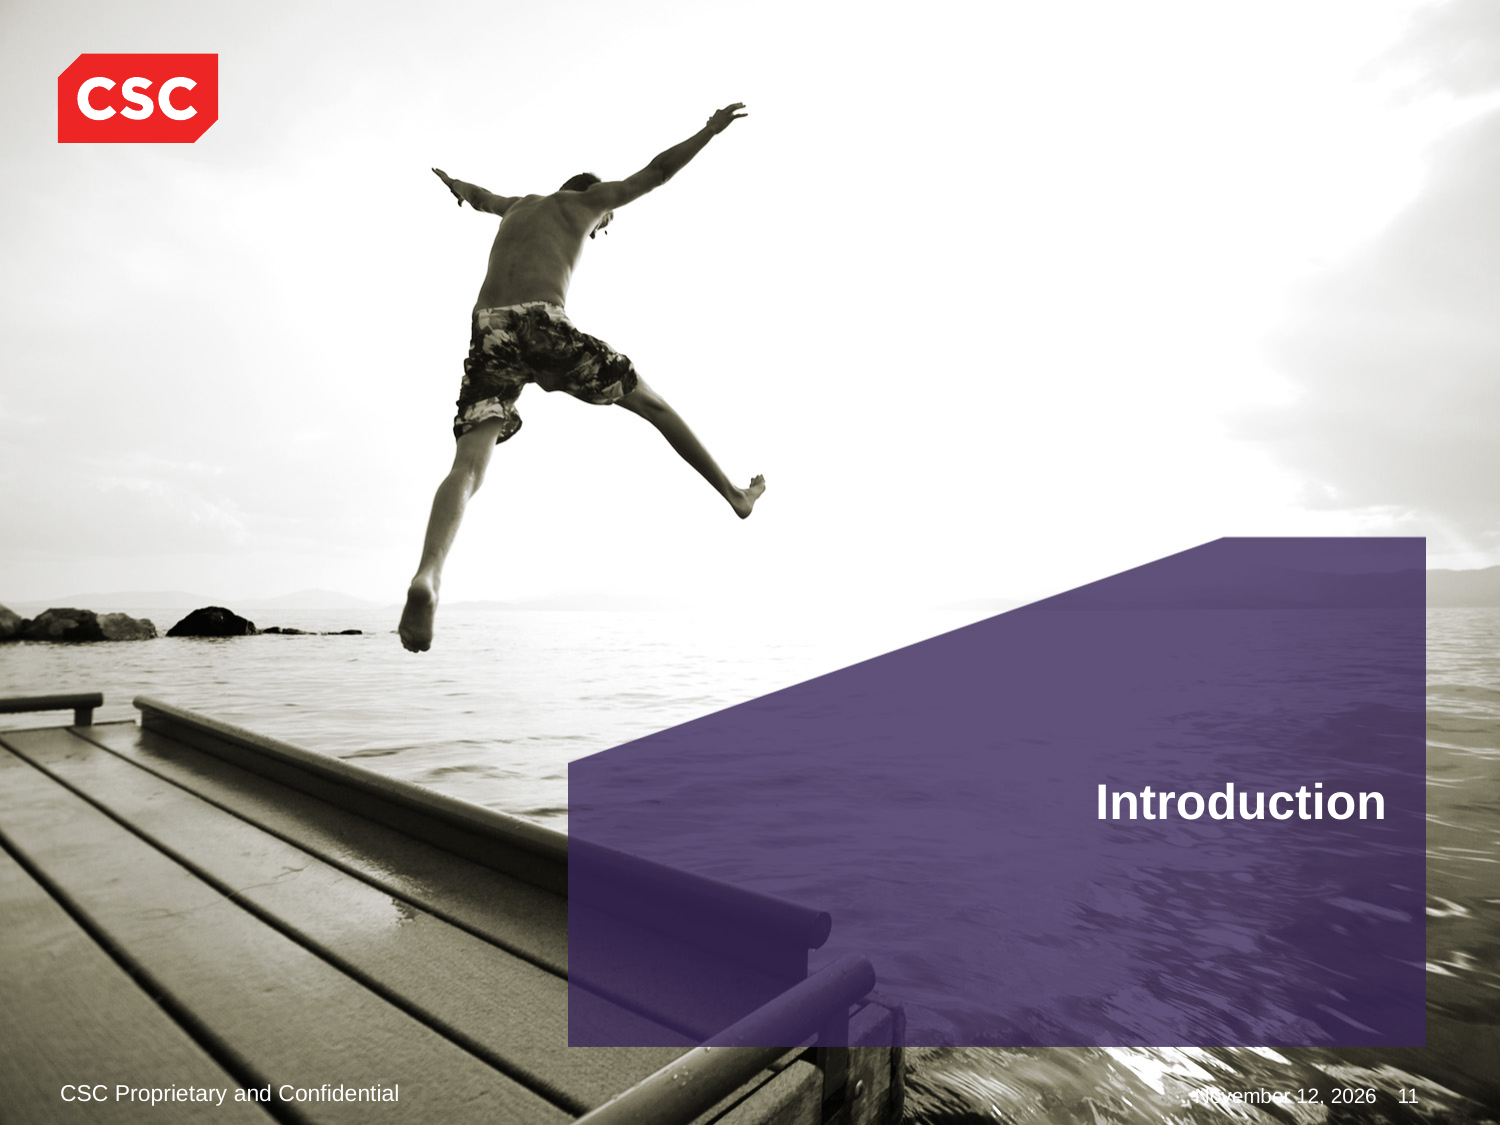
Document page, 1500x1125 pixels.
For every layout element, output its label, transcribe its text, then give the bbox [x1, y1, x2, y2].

picture [0, 0, 1500, 1125]
title Introduction [608, 776, 1388, 879]
